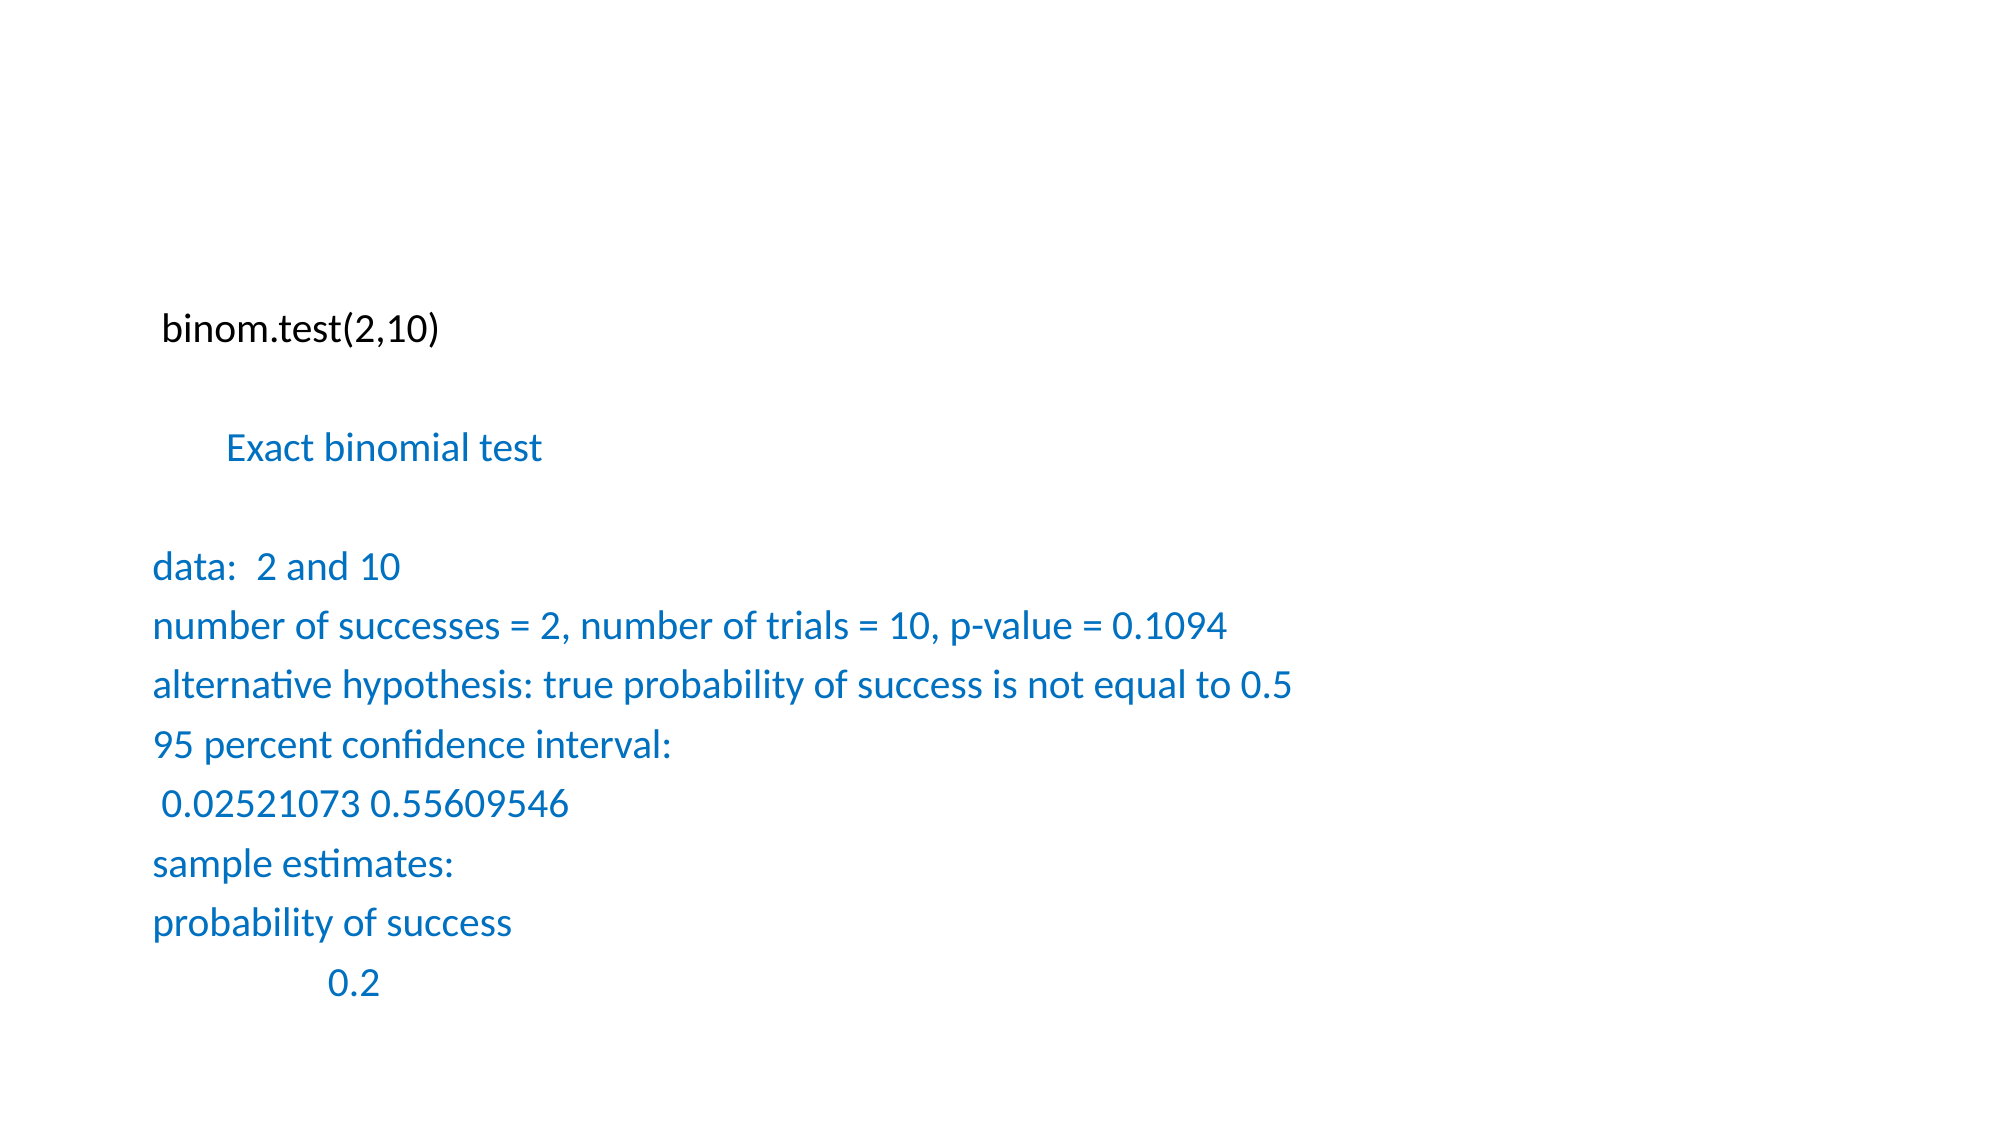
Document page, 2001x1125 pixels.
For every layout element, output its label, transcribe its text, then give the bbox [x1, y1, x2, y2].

list binom.test(2,10) Exact binomial test data: 2 and 10 number of successes = 2, number of trials = 10, p-value = 0.1094 alternative hypothesis: true probability of success is not equal to 0.5 95 percent confidence interval: 0.02521073 0.55609546 sample estimates: probability of success 0.2 [137, 299, 1863, 1014]
